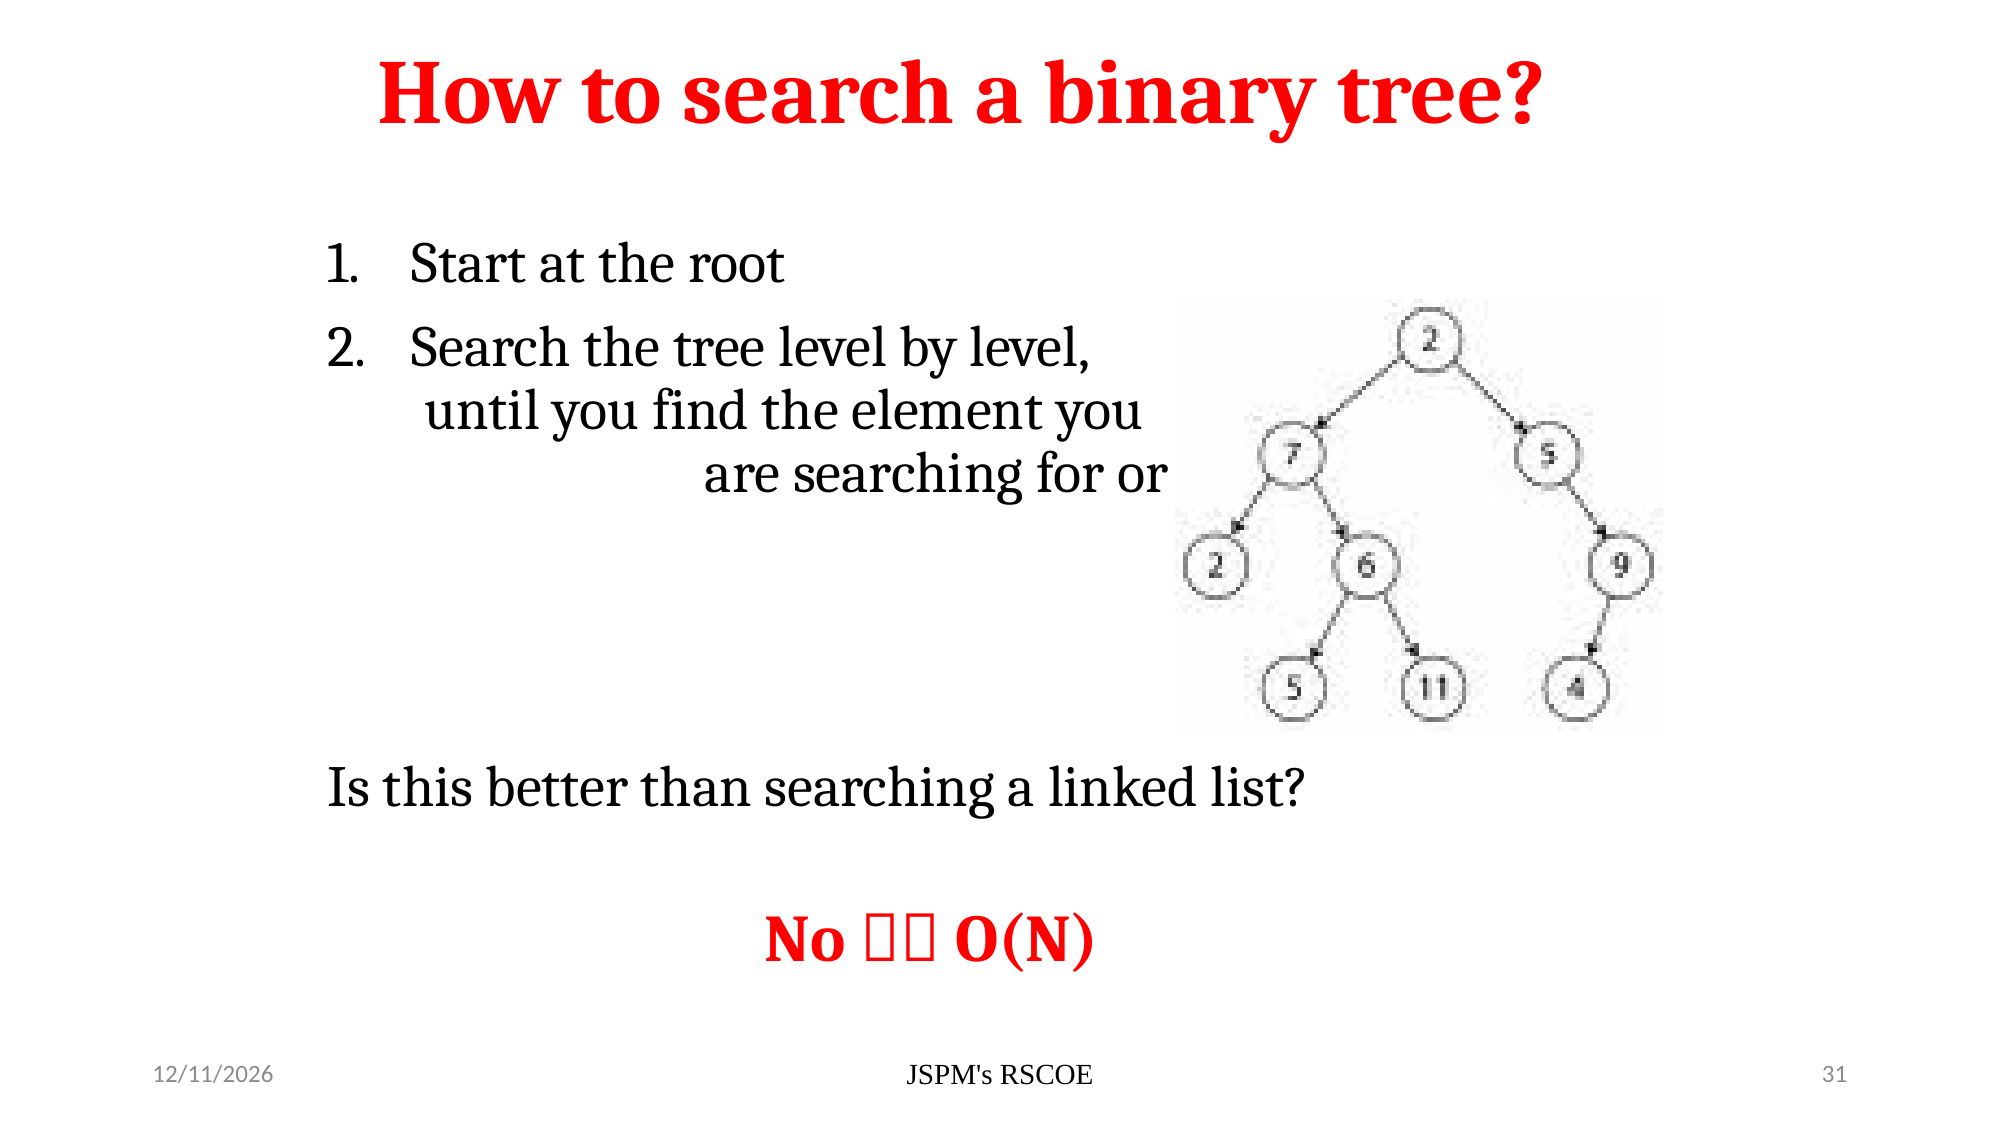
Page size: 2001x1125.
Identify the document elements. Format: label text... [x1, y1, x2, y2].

text_box No  O(N) [750, 887, 1250, 983]
slide_number 31 [1412, 1042, 1863, 1103]
picture [1174, 299, 1663, 731]
list Start at the root Search the tree level by level, until you find the element you are searching for or you reach a leaf. Is this better than searching a linked list? [312, 224, 1675, 900]
title How to search a binary tree? [362, 0, 1638, 188]
footer JSPM's RSCOE [662, 1042, 1338, 1103]
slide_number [137, 1042, 588, 1103]
